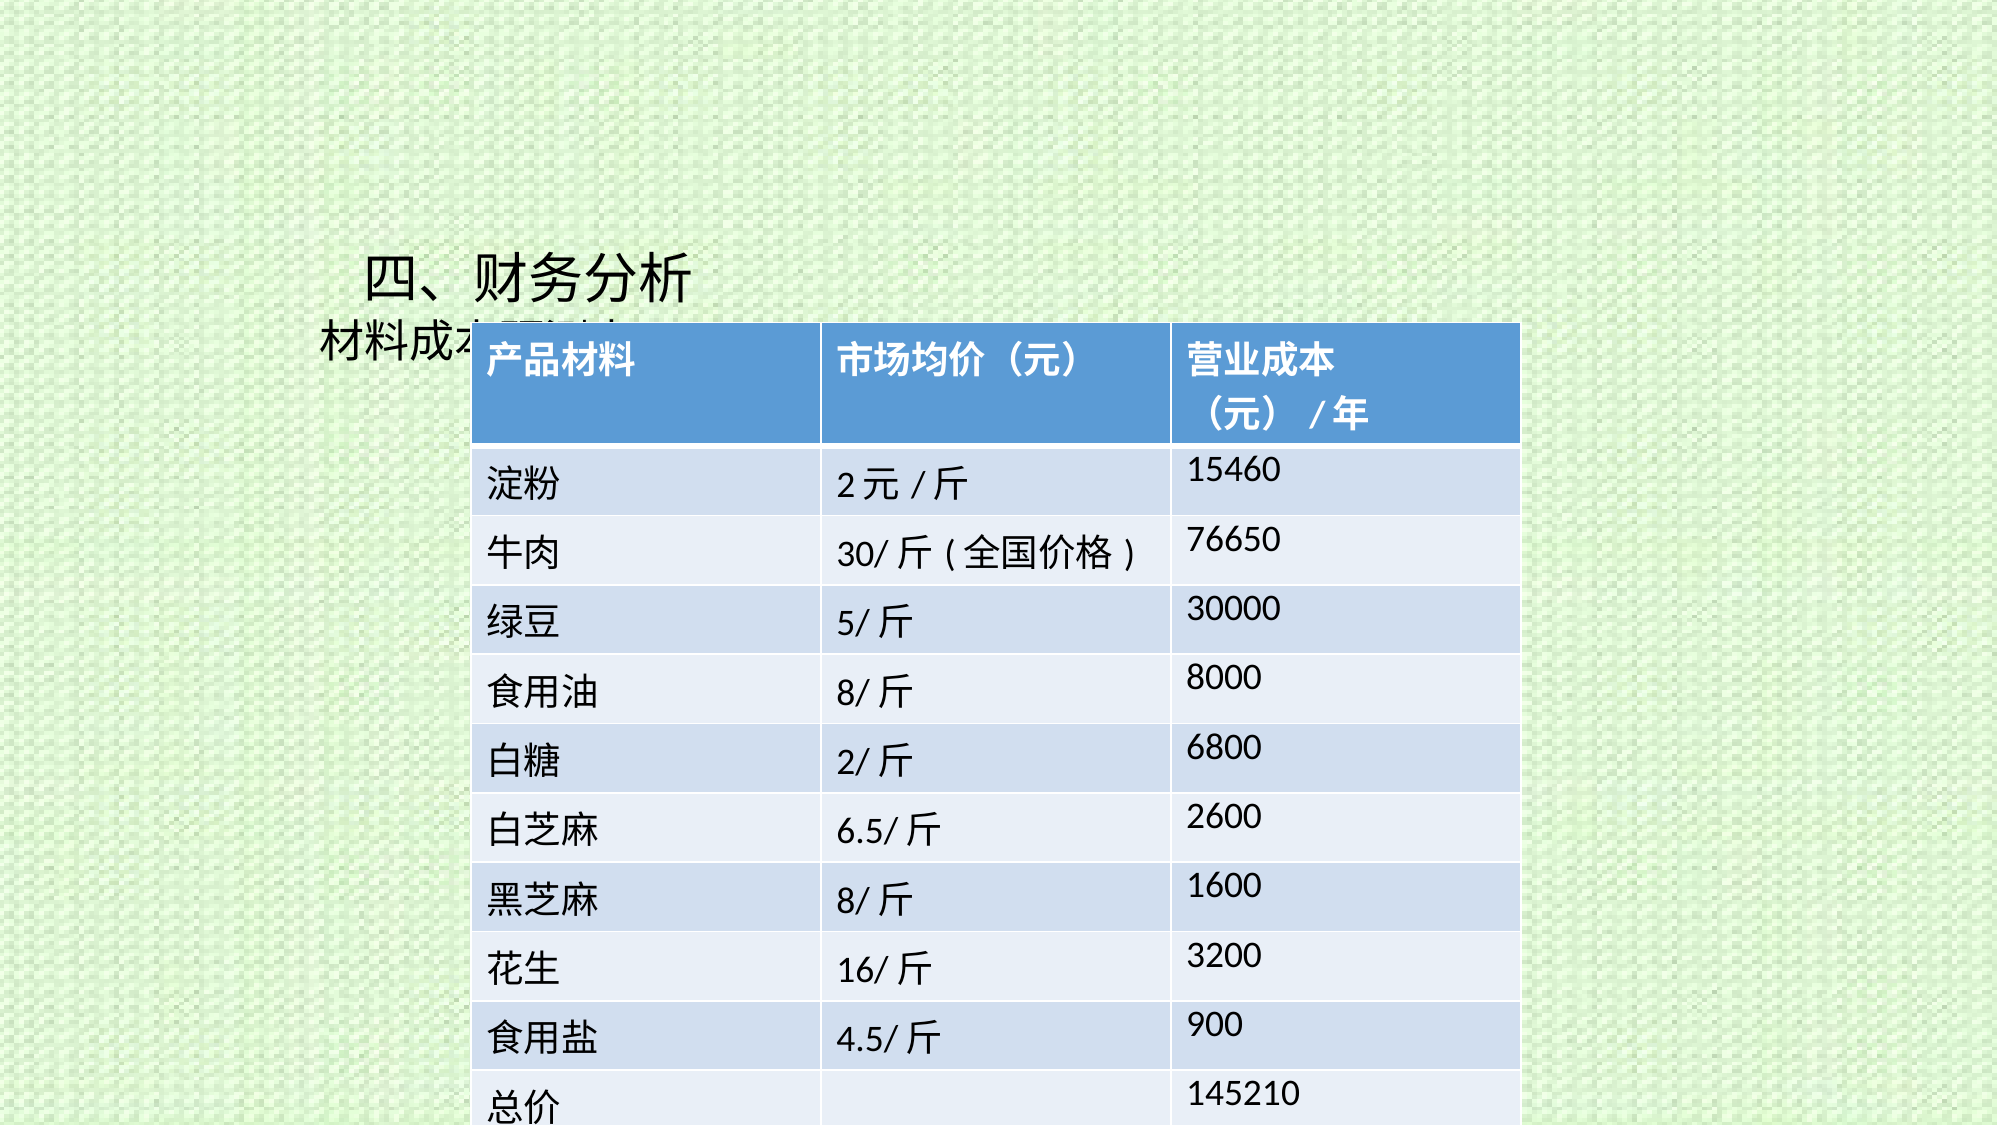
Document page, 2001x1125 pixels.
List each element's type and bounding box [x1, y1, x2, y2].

list [0, 0, 1997, 1125]
